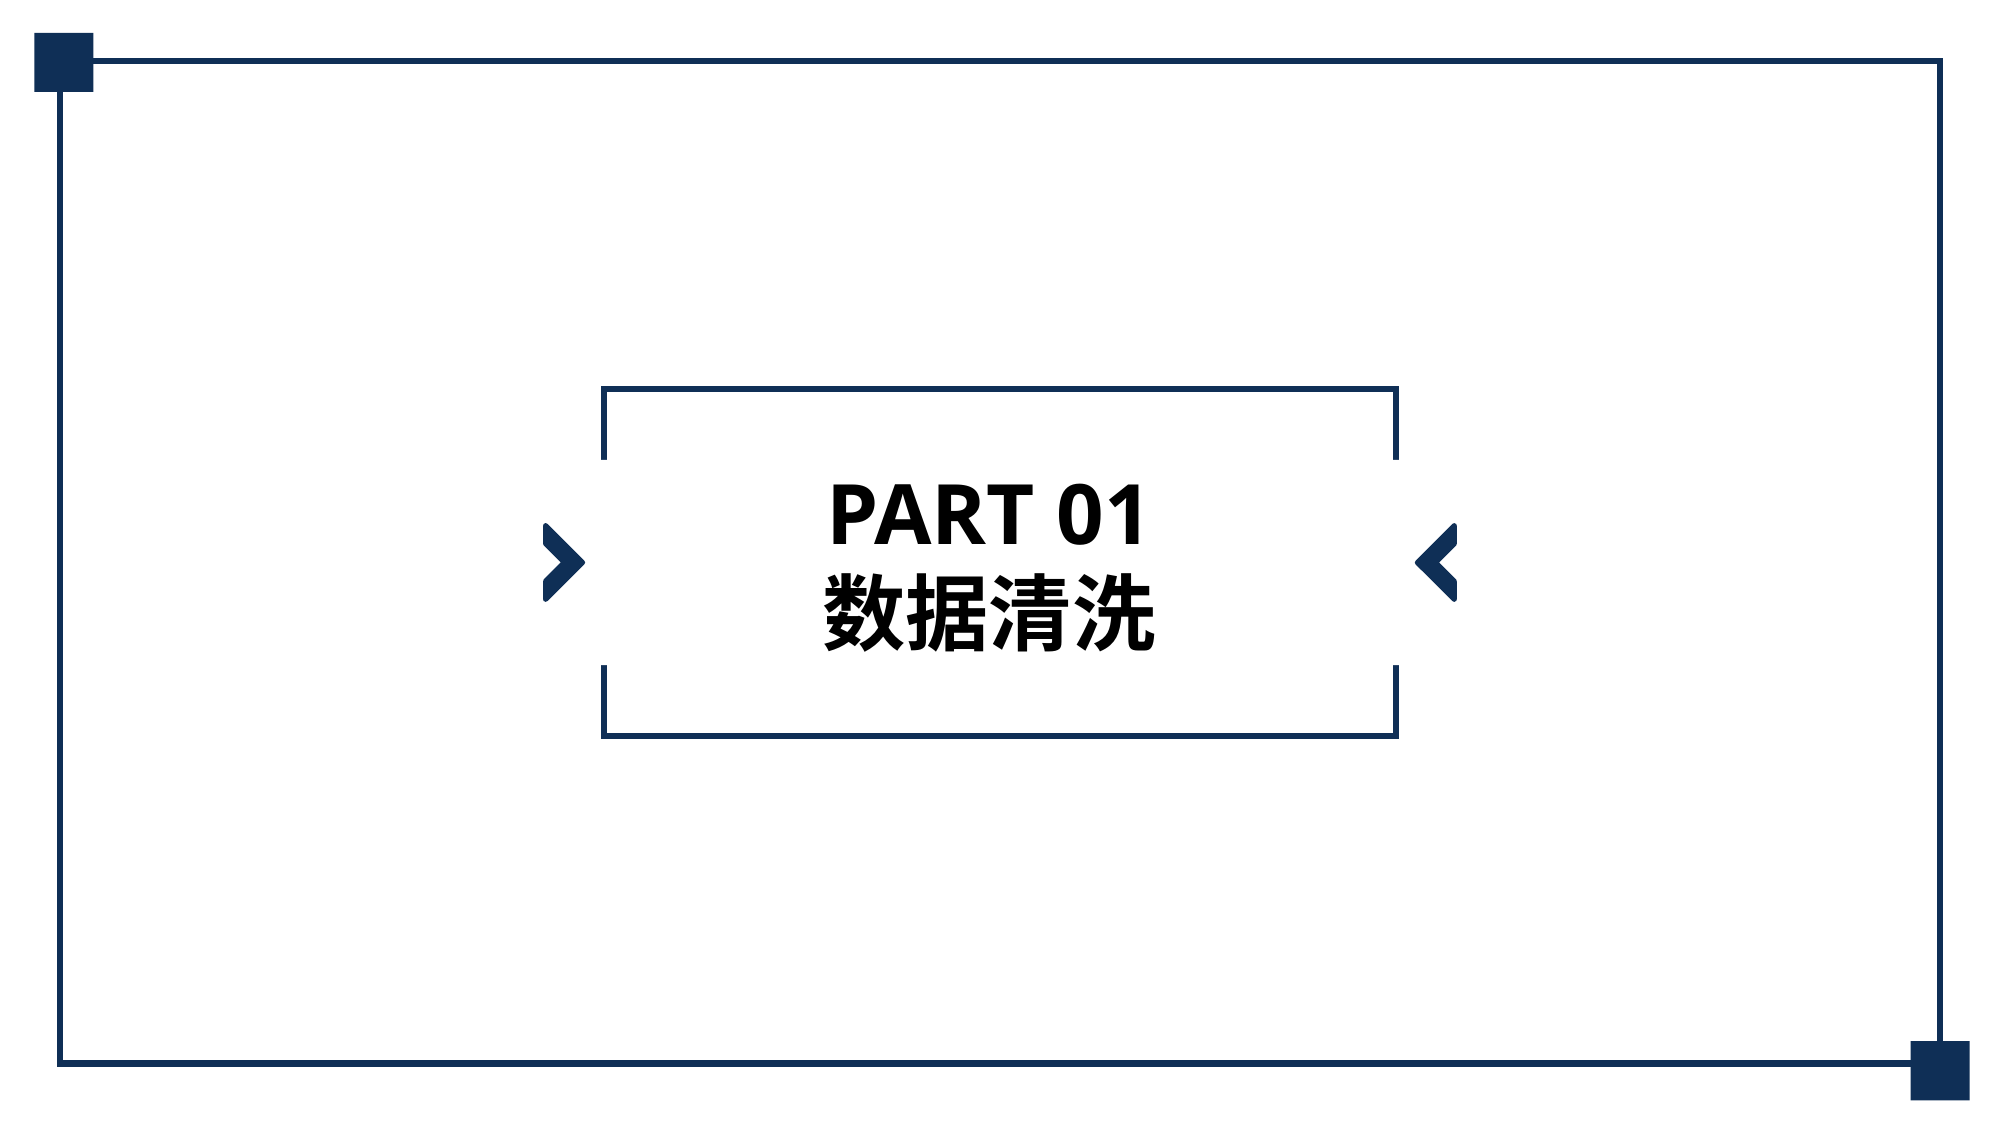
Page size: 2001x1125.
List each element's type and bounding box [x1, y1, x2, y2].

text_box [33, 32, 94, 93]
text_box [524, 388, 1476, 736]
text_box [543, 523, 1457, 602]
text_box [59, 60, 1941, 1065]
text_box [1910, 1040, 1971, 1101]
